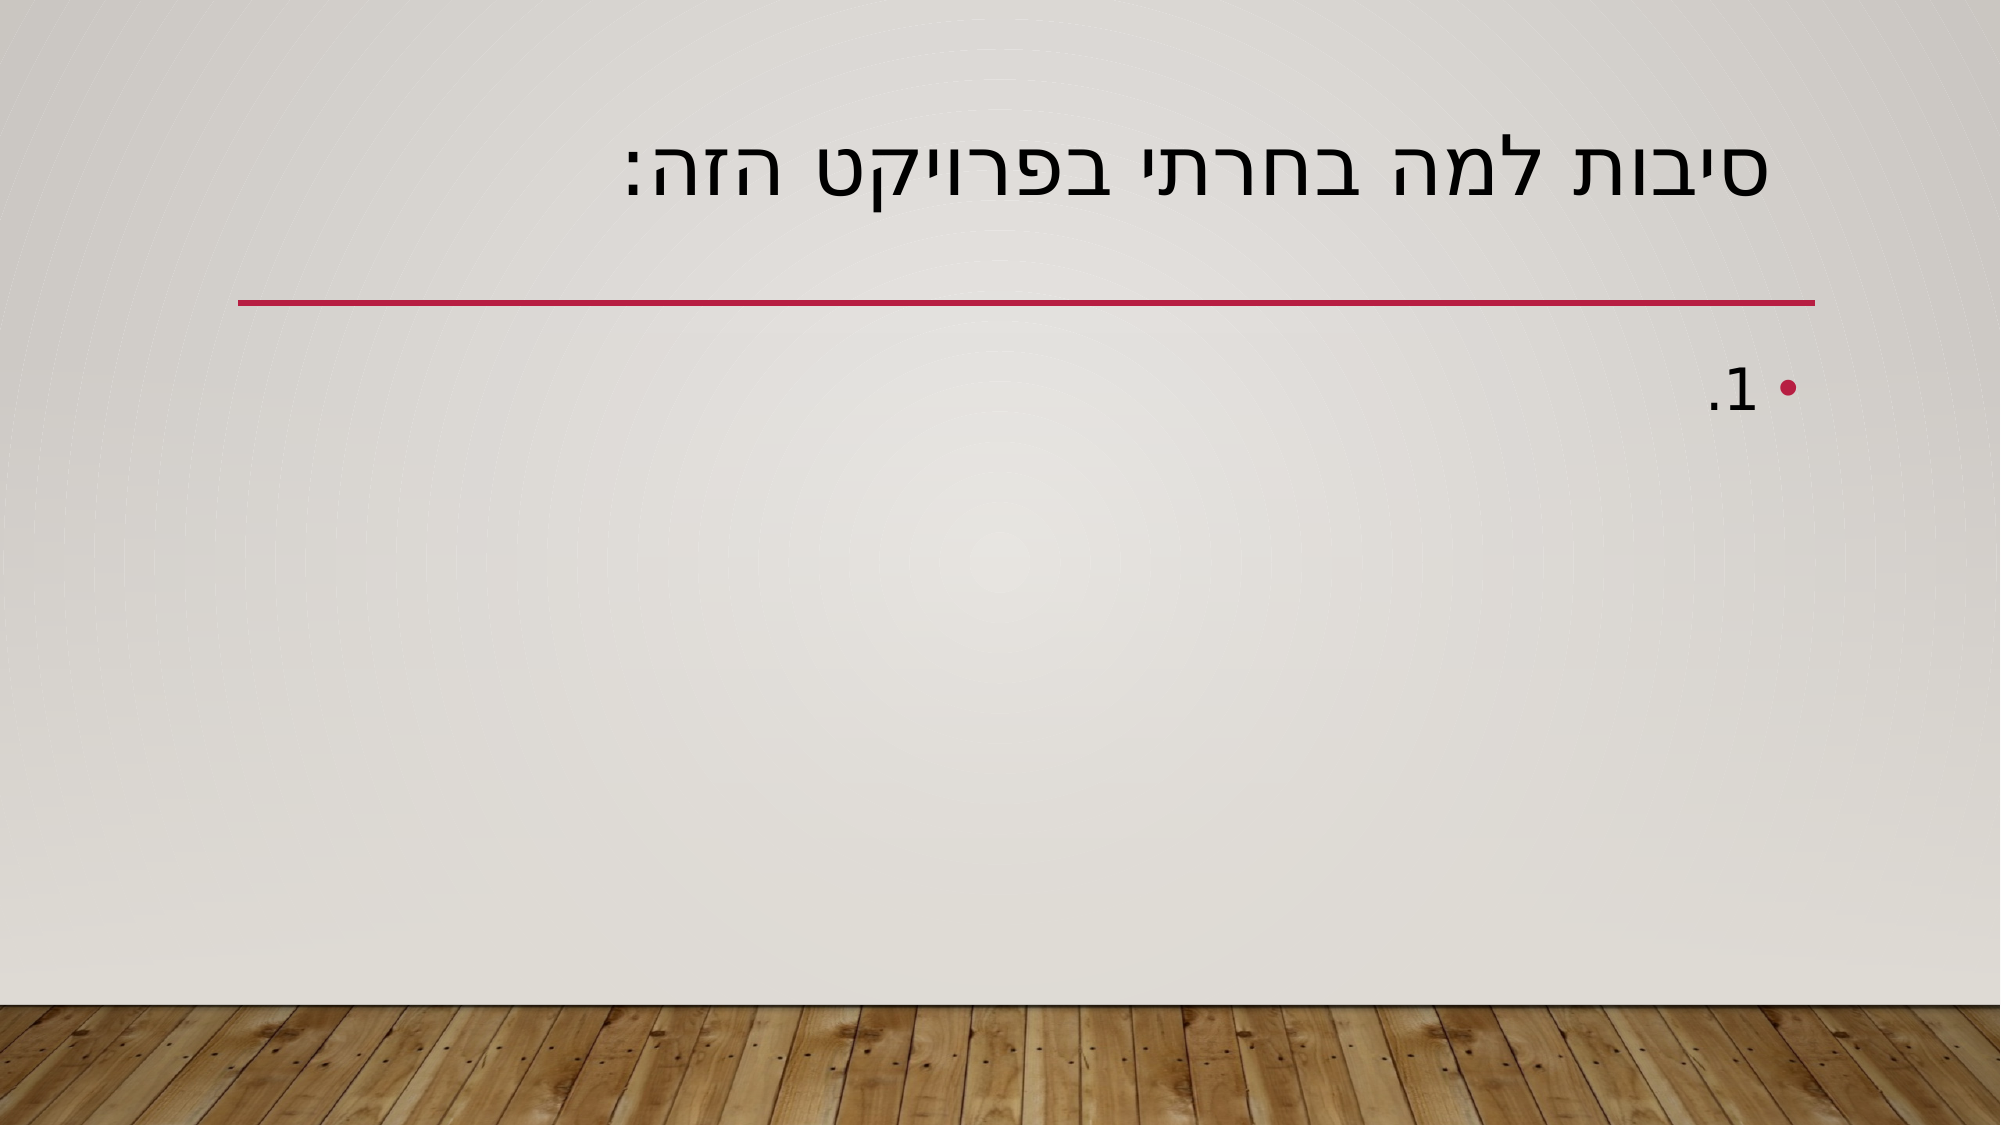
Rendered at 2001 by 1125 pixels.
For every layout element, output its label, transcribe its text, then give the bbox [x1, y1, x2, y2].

list 1. [238, 330, 1814, 897]
picture [0, 1005, 2000, 1125]
title סיבות למה בחרתי בפרויקט הזה: [212, 115, 1788, 288]
